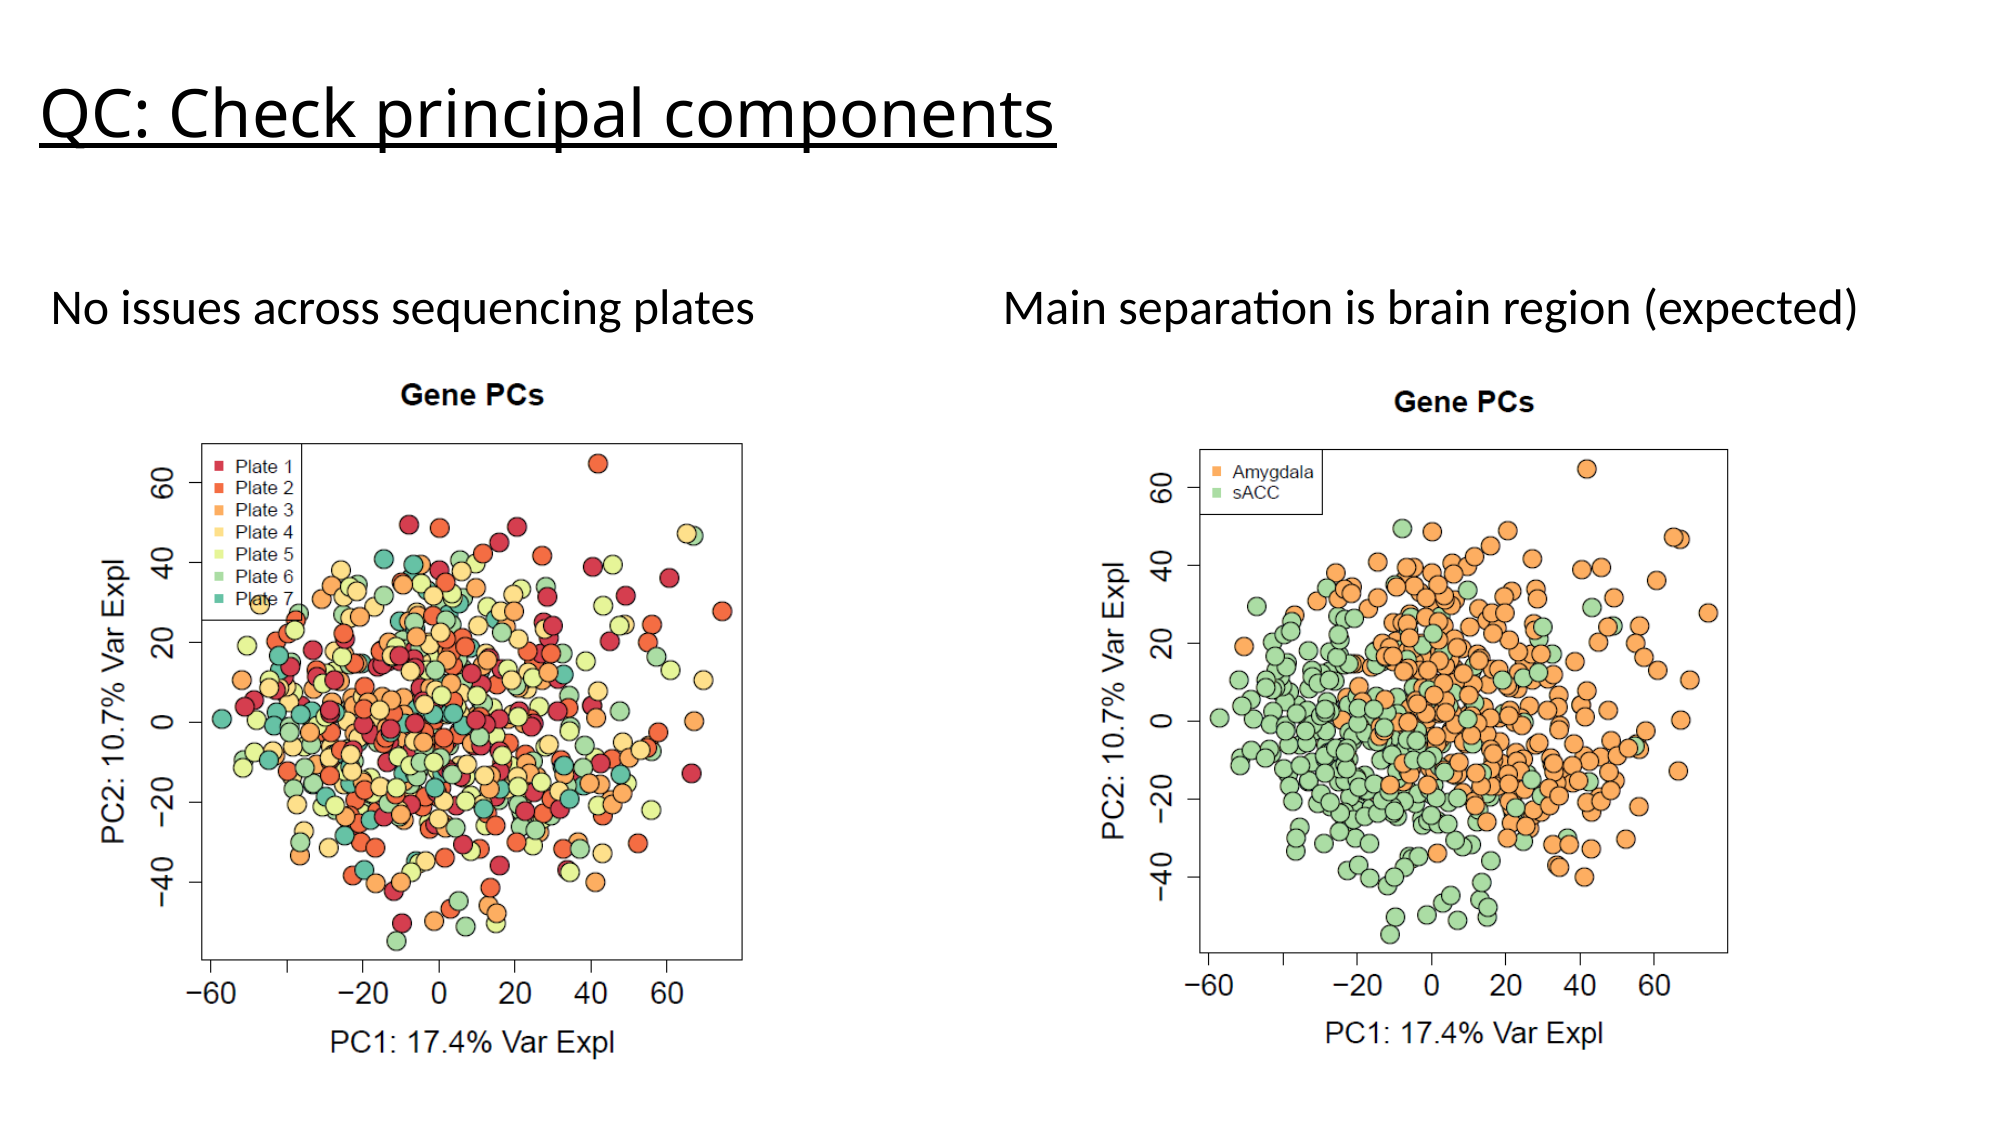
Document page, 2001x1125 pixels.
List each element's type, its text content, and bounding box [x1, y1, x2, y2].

text_box No issues across sequencing plates [35, 267, 987, 343]
picture [1078, 370, 1751, 1066]
text_box QC: Check principal components [24, 63, 1072, 159]
picture [77, 361, 766, 1076]
text_box Main separation is brain region (expected) [987, 267, 1988, 343]
